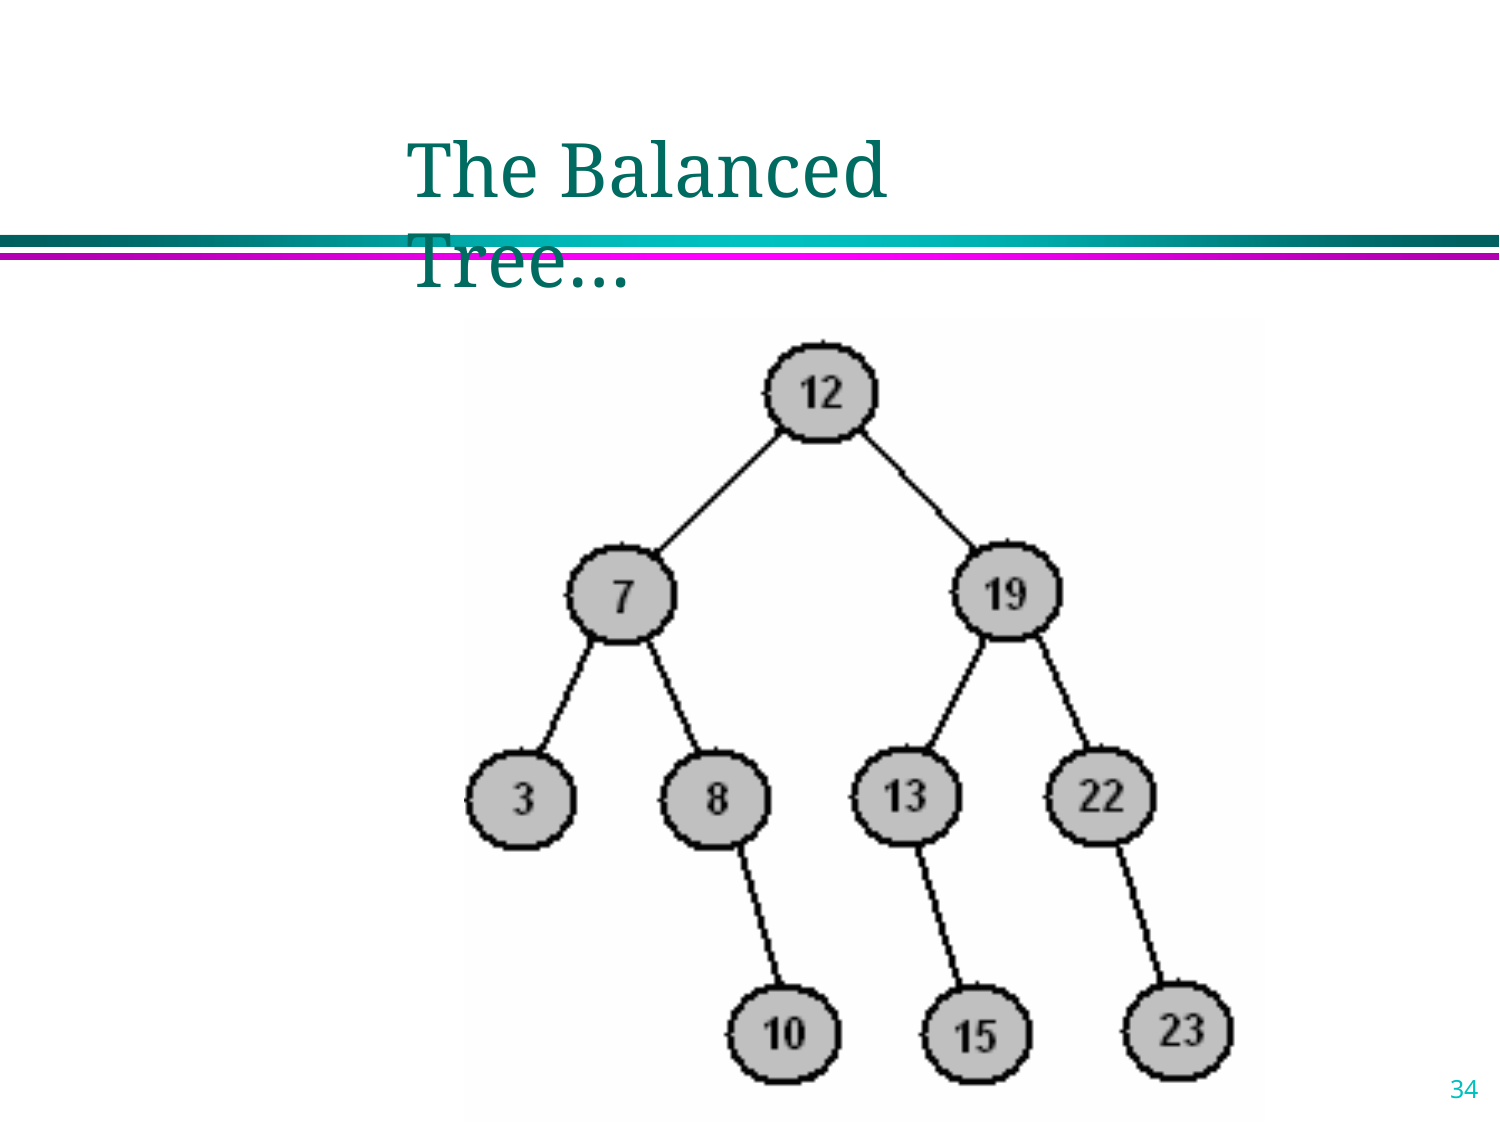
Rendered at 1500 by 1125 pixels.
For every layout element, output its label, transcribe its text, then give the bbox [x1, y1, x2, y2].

slide_number 34 [1444, 1077, 1485, 1125]
picture [0, 234, 404, 247]
picture [1096, 253, 1499, 260]
picture [464, 317, 1265, 1123]
title The Balanced Tree… [404, 120, 1096, 311]
picture [1096, 234, 1499, 247]
picture [0, 253, 404, 260]
